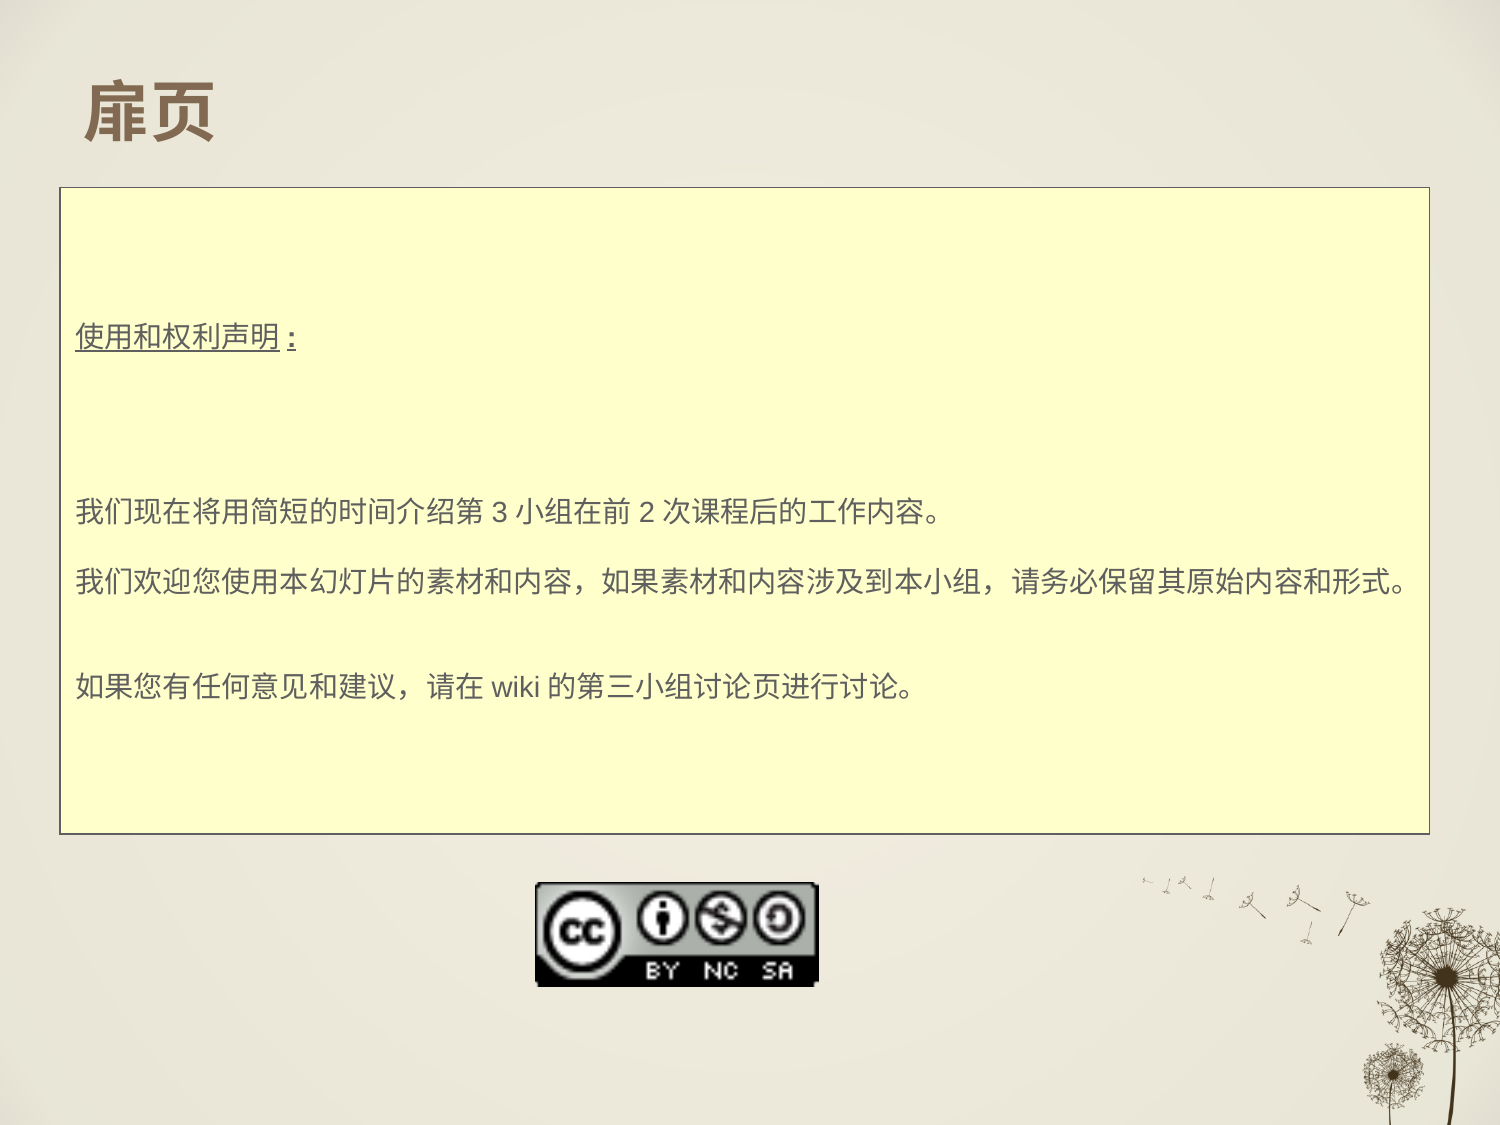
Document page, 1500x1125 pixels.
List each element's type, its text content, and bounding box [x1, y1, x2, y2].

title 扉页 [68, 51, 1429, 159]
picture [0, 0, 1500, 1125]
text_box 使用和权利声明: 我们现在将用简短的时间介绍第3小组在前2次课程后的工作内容。 我们欢迎您使用本幻灯片的素材和内容，如果素材和内容涉及到本小组，请务必保留其原始内容和形式。 如果您有任何意见和建议，请在wiki的第三小组讨论页进行讨论。 [60, 187, 1430, 834]
